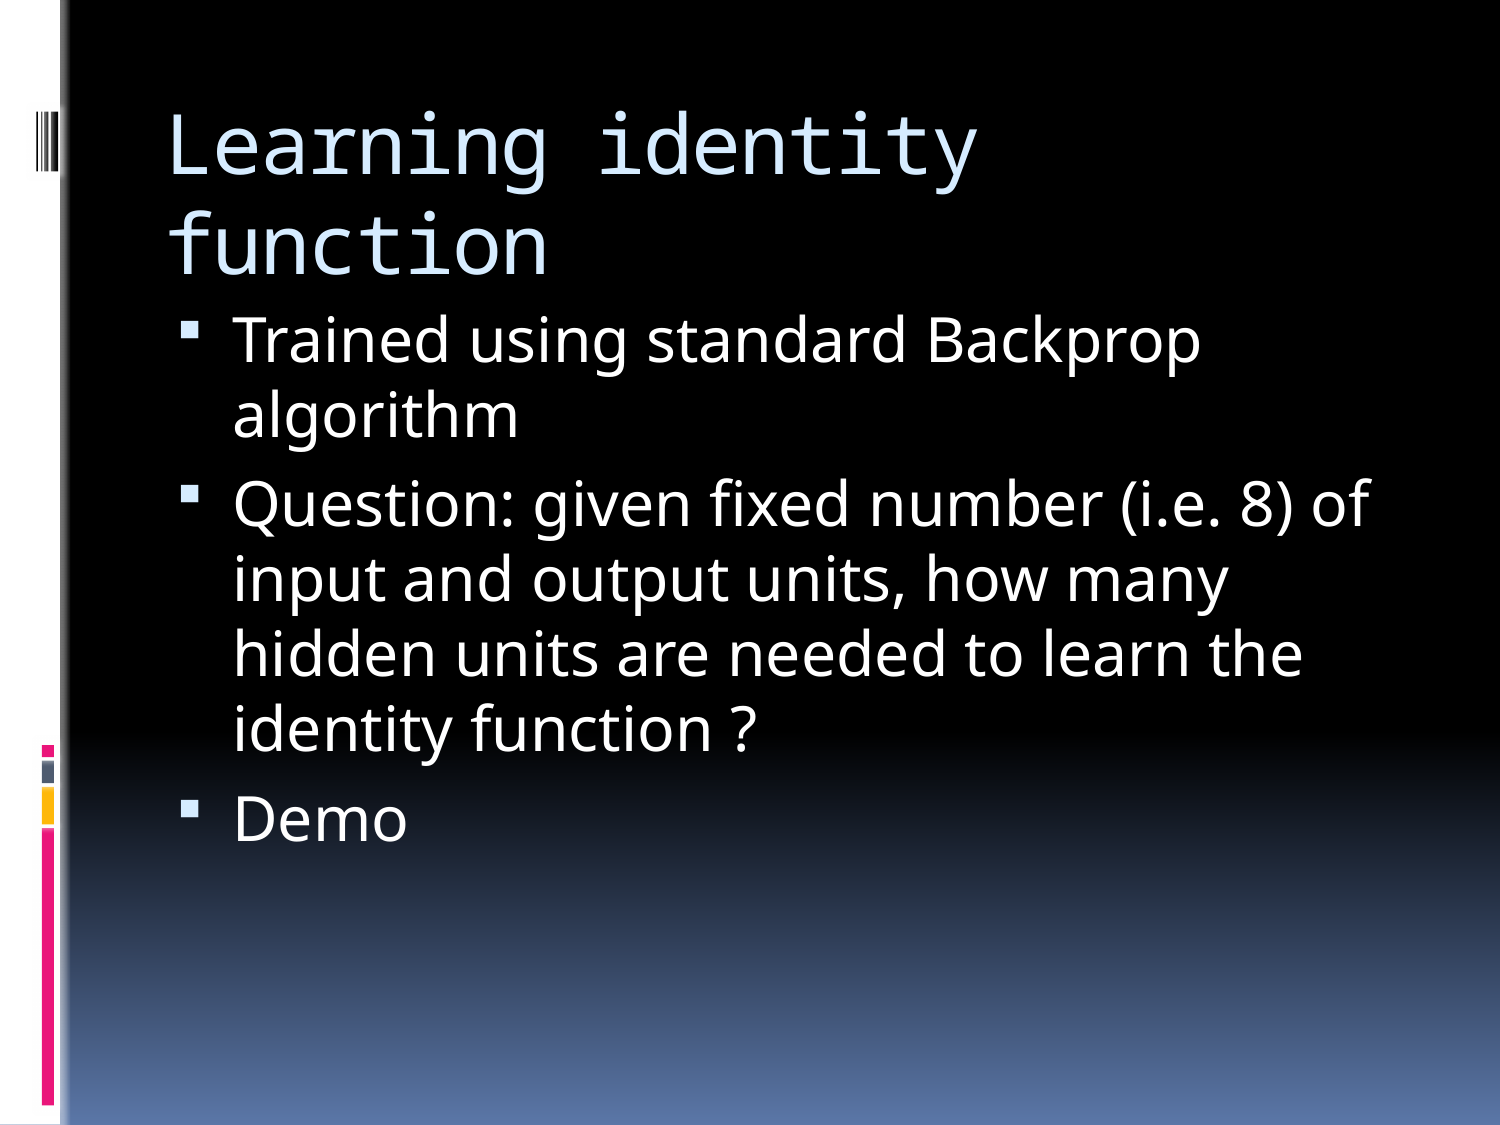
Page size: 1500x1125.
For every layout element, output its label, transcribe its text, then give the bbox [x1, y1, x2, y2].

list Trained using standard Backprop algorithm Question: given fixed number (i.e. 8) of input and output units, how many hidden units are needed to learn the identity function ? Demo [150, 292, 1425, 1043]
title Learning identity function [150, 83, 1425, 234]
